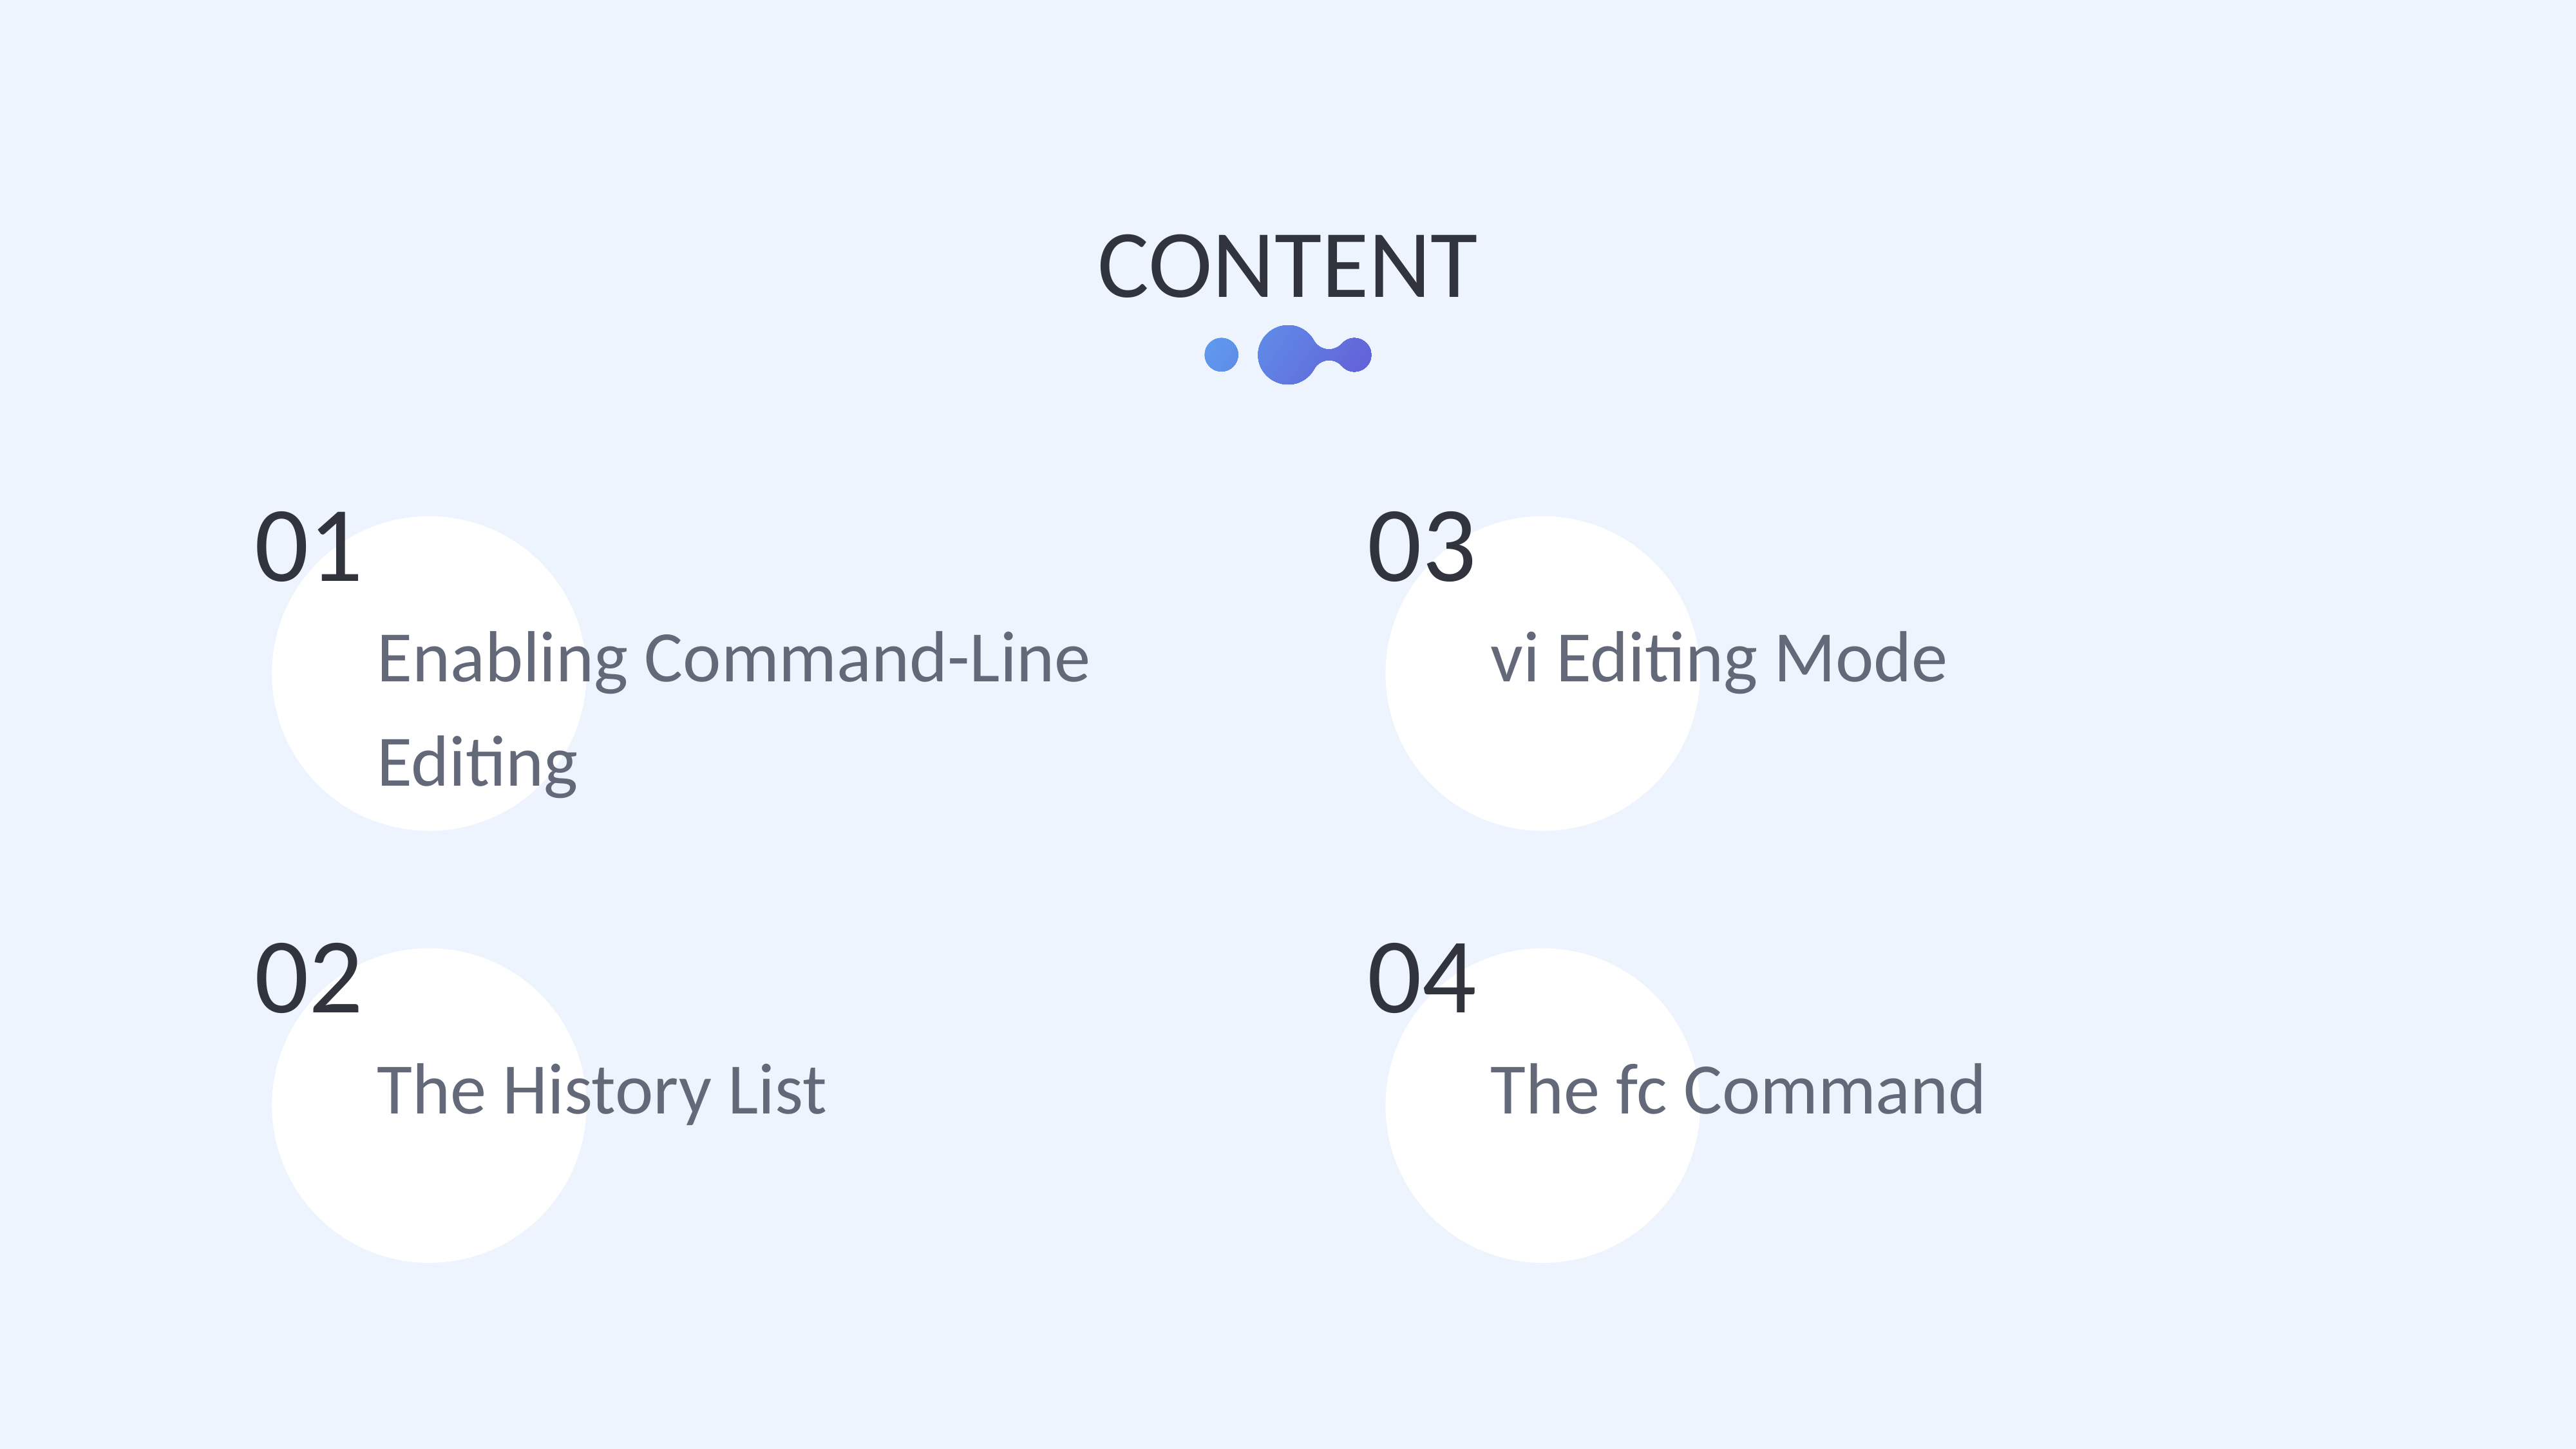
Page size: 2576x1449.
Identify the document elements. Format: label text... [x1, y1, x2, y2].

text_box [1258, 325, 1372, 384]
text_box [1362, 901, 2345, 1264]
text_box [249, 901, 1231, 1264]
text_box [1362, 469, 2345, 831]
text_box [249, 469, 1231, 831]
text_box CONTENT [806, 195, 1770, 322]
text_box [1204, 337, 1238, 372]
